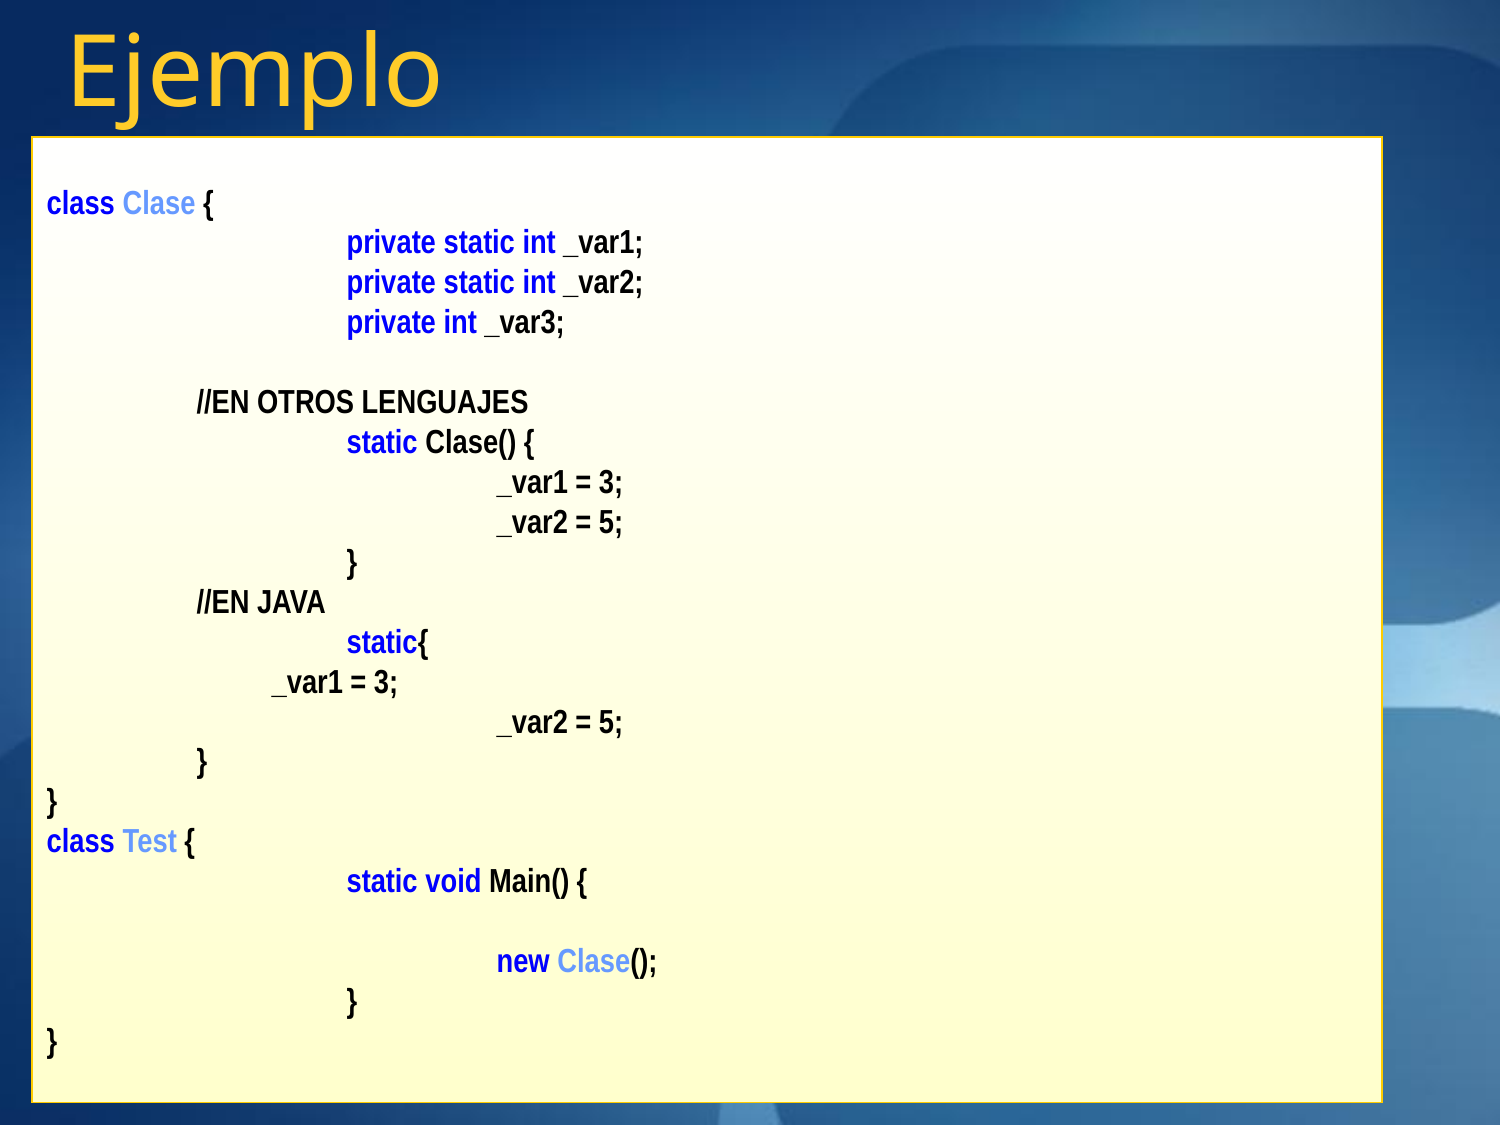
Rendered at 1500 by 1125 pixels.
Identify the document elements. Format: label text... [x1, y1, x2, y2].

title Ejemplo [50, 13, 1428, 138]
picture [0, 0, 1500, 1125]
text_box class Clase { private static int _var1; private static int _var2; private int _var3; //EN OTROS LENGUAJES static Clase() { _var1 = 3; _var2 = 5; } //EN JAVA static{ _var1 = 3; _var2 = 5; } } class Test { static void Main() { new Clase(); } } [31, 137, 1382, 1103]
